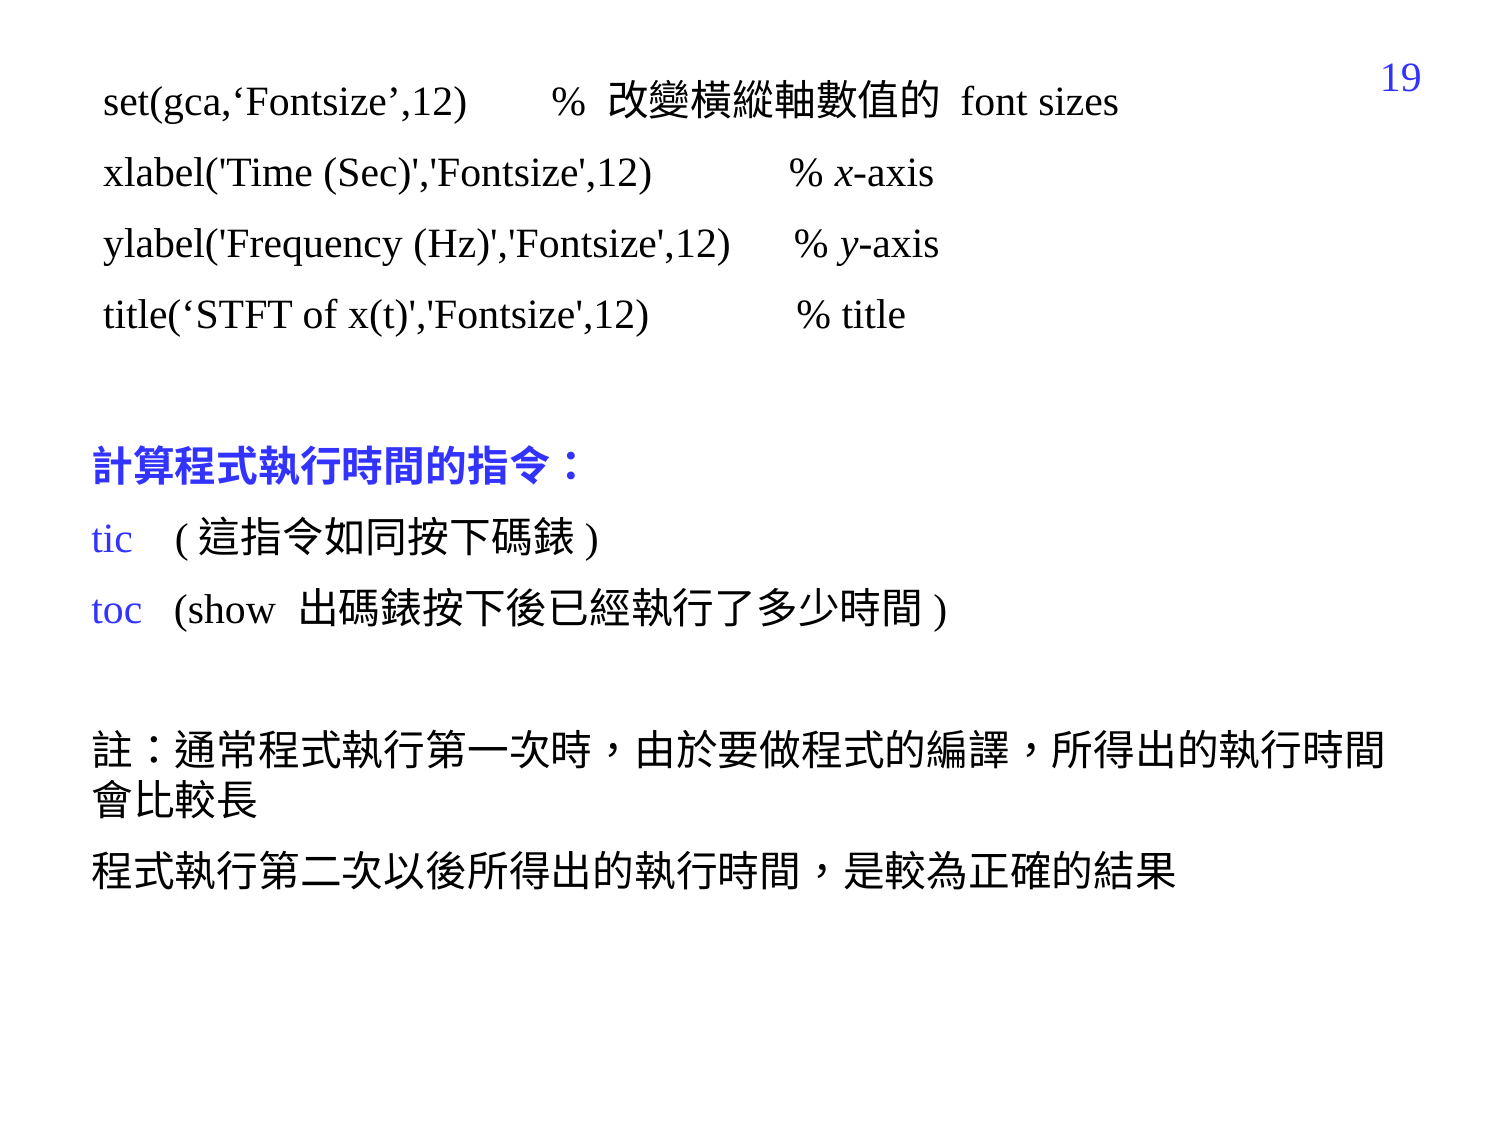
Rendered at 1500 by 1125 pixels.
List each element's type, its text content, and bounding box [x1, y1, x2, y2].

text_box set(gca,‘Fontsize’,12) % 改變橫縱軸數值的 font sizes xlabel('Time (Sec)','Fontsize',12) % x-axis ylabel('Frequency (Hz)','Fontsize',12) % y-axis title(‘STFT of x(t)','Fontsize',12) % title [88, 66, 1388, 344]
slide_number 68 [1304, 42, 1437, 122]
text_box 計算程式執行時間的指令： tic (這指令如同按下碼錶) toc (show 出碼錶按下後已經執行了多少時間) 註：通常程式執行第一次時，由於要做程式的編譯，所得出的執行時間會比較長 程式執行第二次以後所得出的執行時間，是較為正確的結果 [76, 432, 1412, 902]
